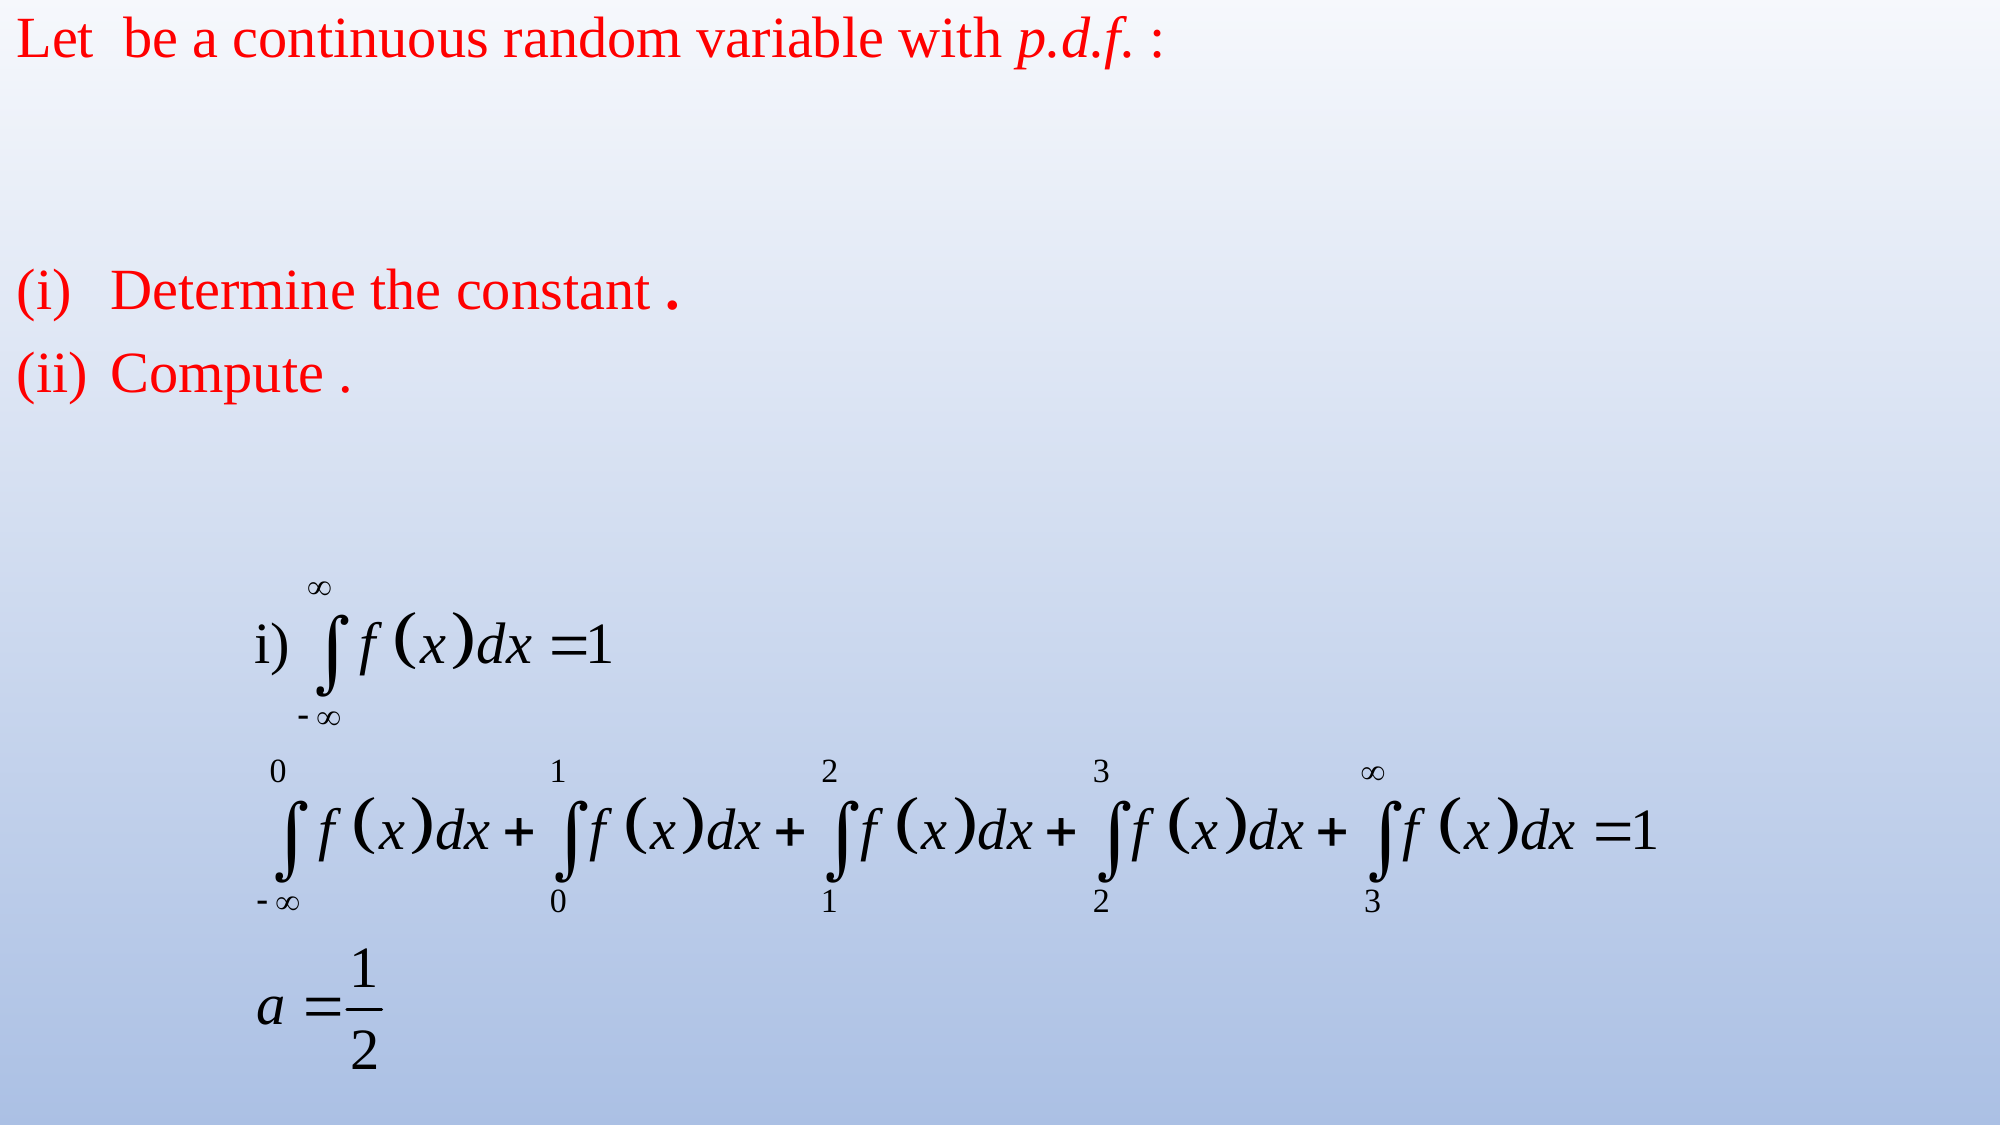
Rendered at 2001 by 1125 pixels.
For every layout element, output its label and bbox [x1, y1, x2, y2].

text_box [251, 562, 1661, 1078]
